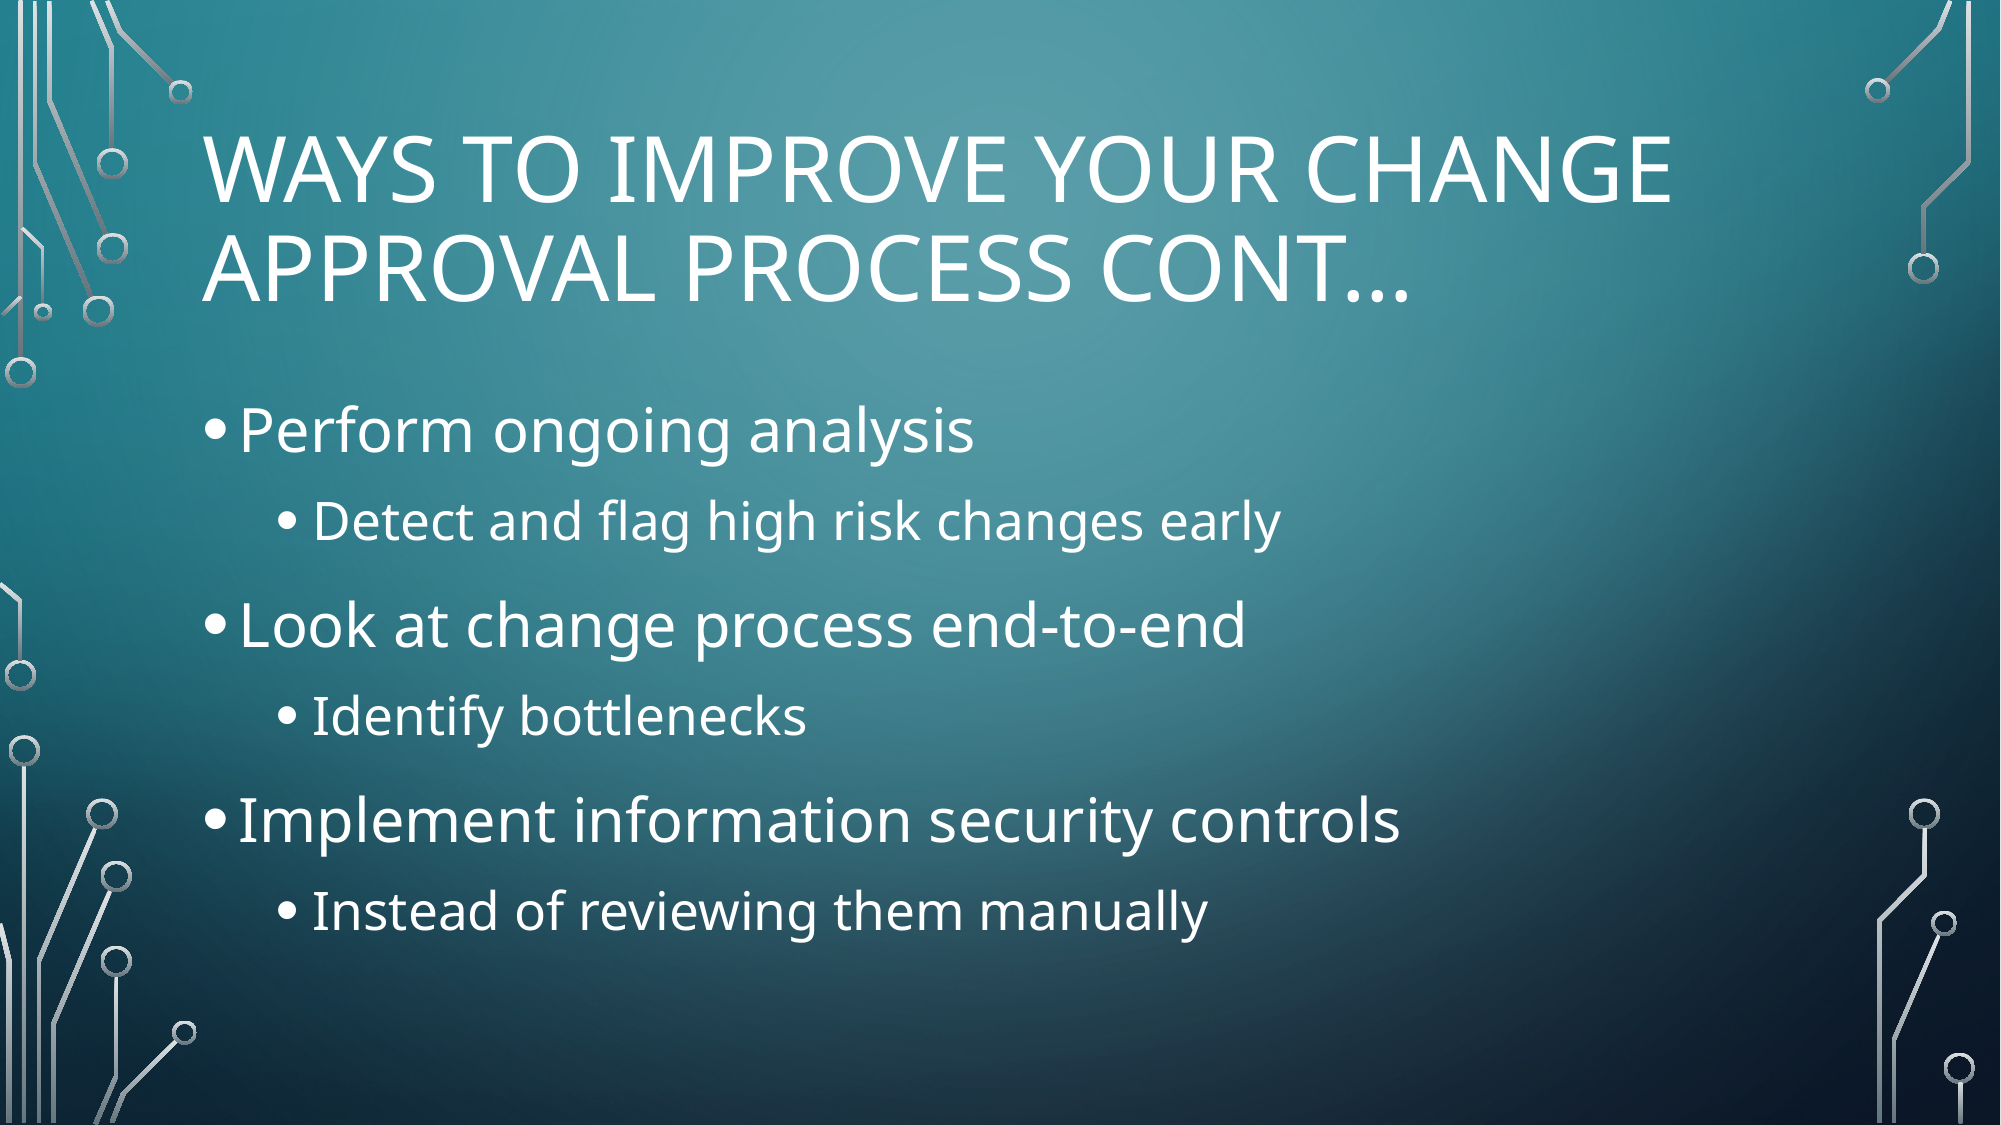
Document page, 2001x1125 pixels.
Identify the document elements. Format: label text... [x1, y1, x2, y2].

title Ways to improve your change approval process cont… [187, 101, 1813, 344]
list Perform ongoing analysis Detect and flag high risk changes early Look at change process end-to-end Identify bottlenecks Implement information security controls Instead of reviewing them manually [187, 369, 1797, 950]
